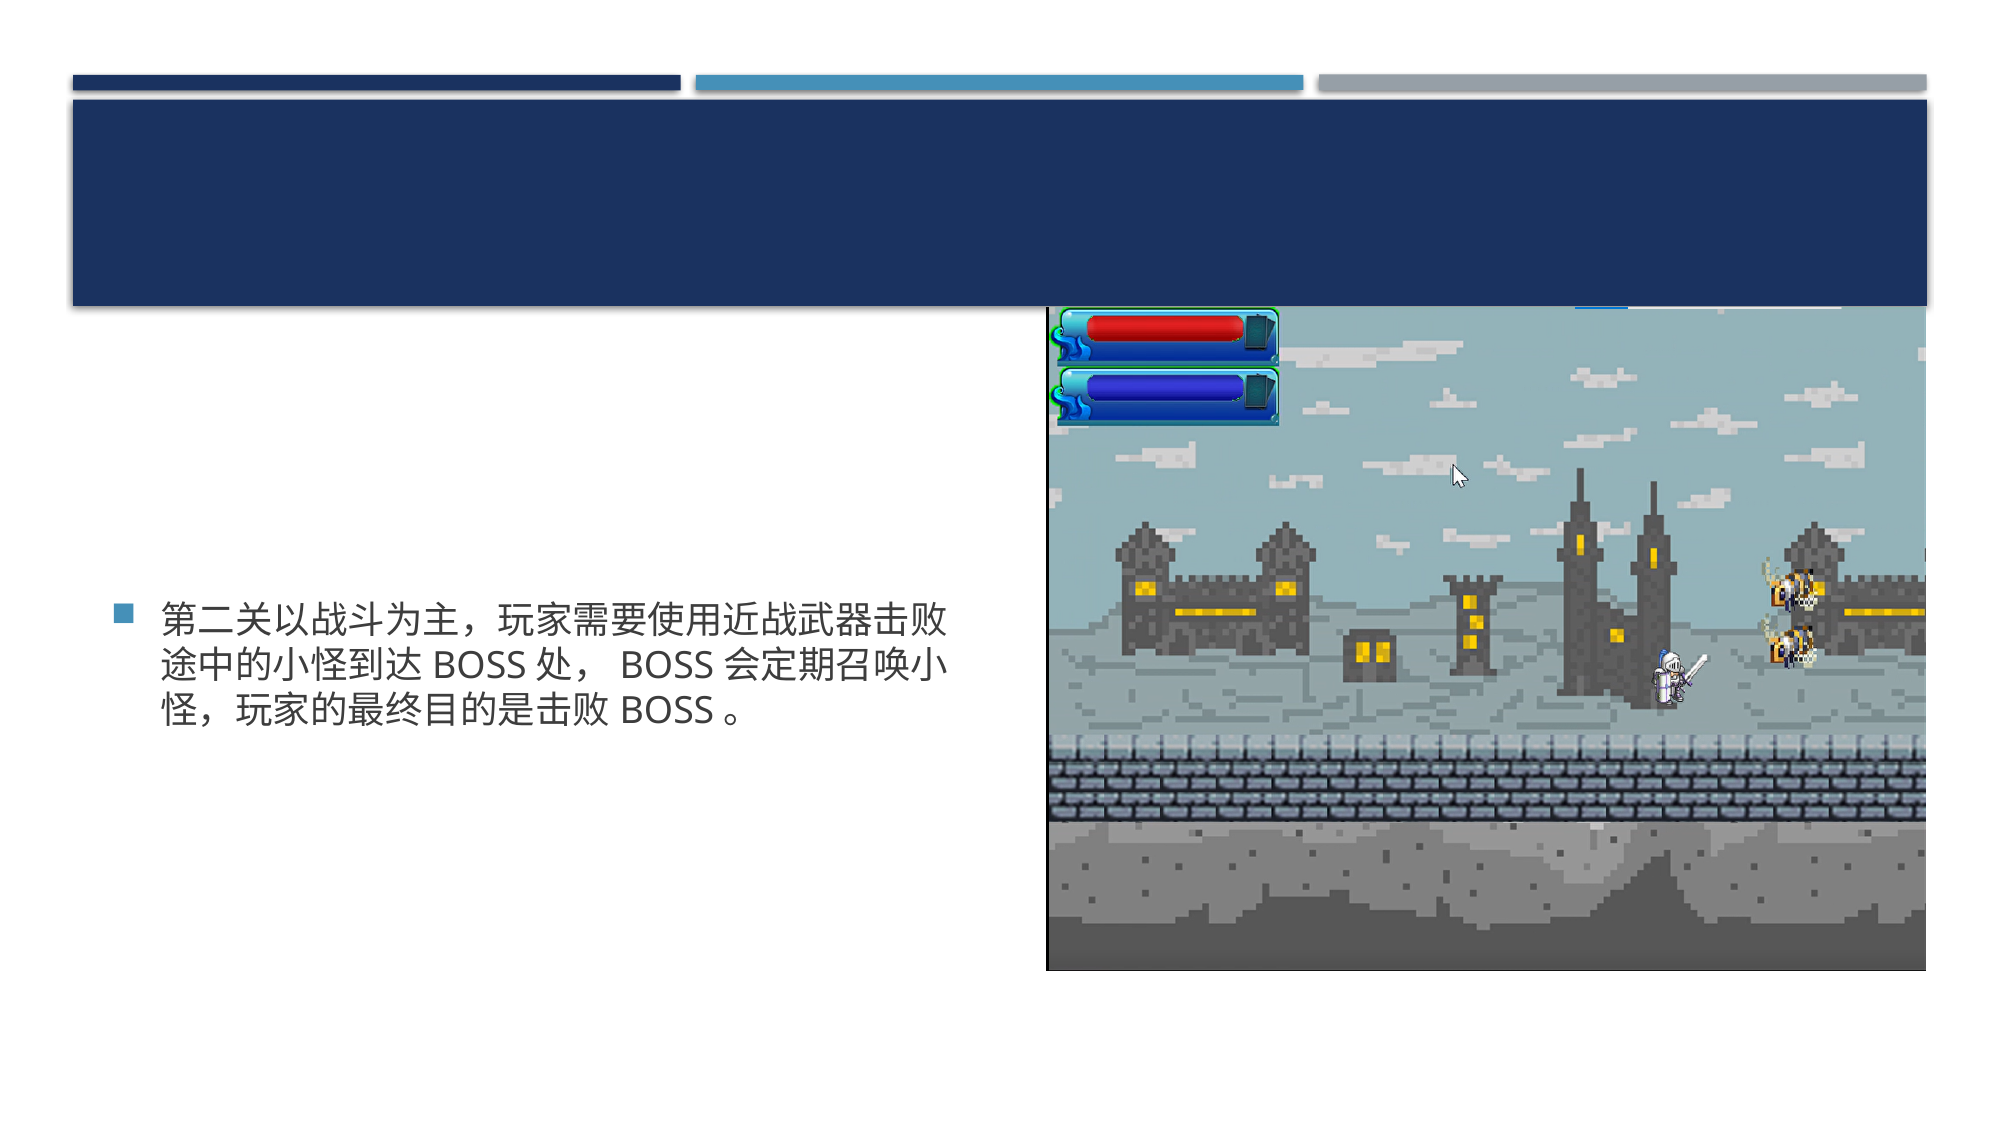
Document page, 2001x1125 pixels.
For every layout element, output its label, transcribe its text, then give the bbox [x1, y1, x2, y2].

list 第二关以战斗为主，玩家需要使用近战武器击败途中的小怪到达BOSS处，BOSS会定期召唤小怪，玩家的最终目的是击败BOSS。 [95, 365, 985, 962]
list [1045, 306, 1927, 972]
